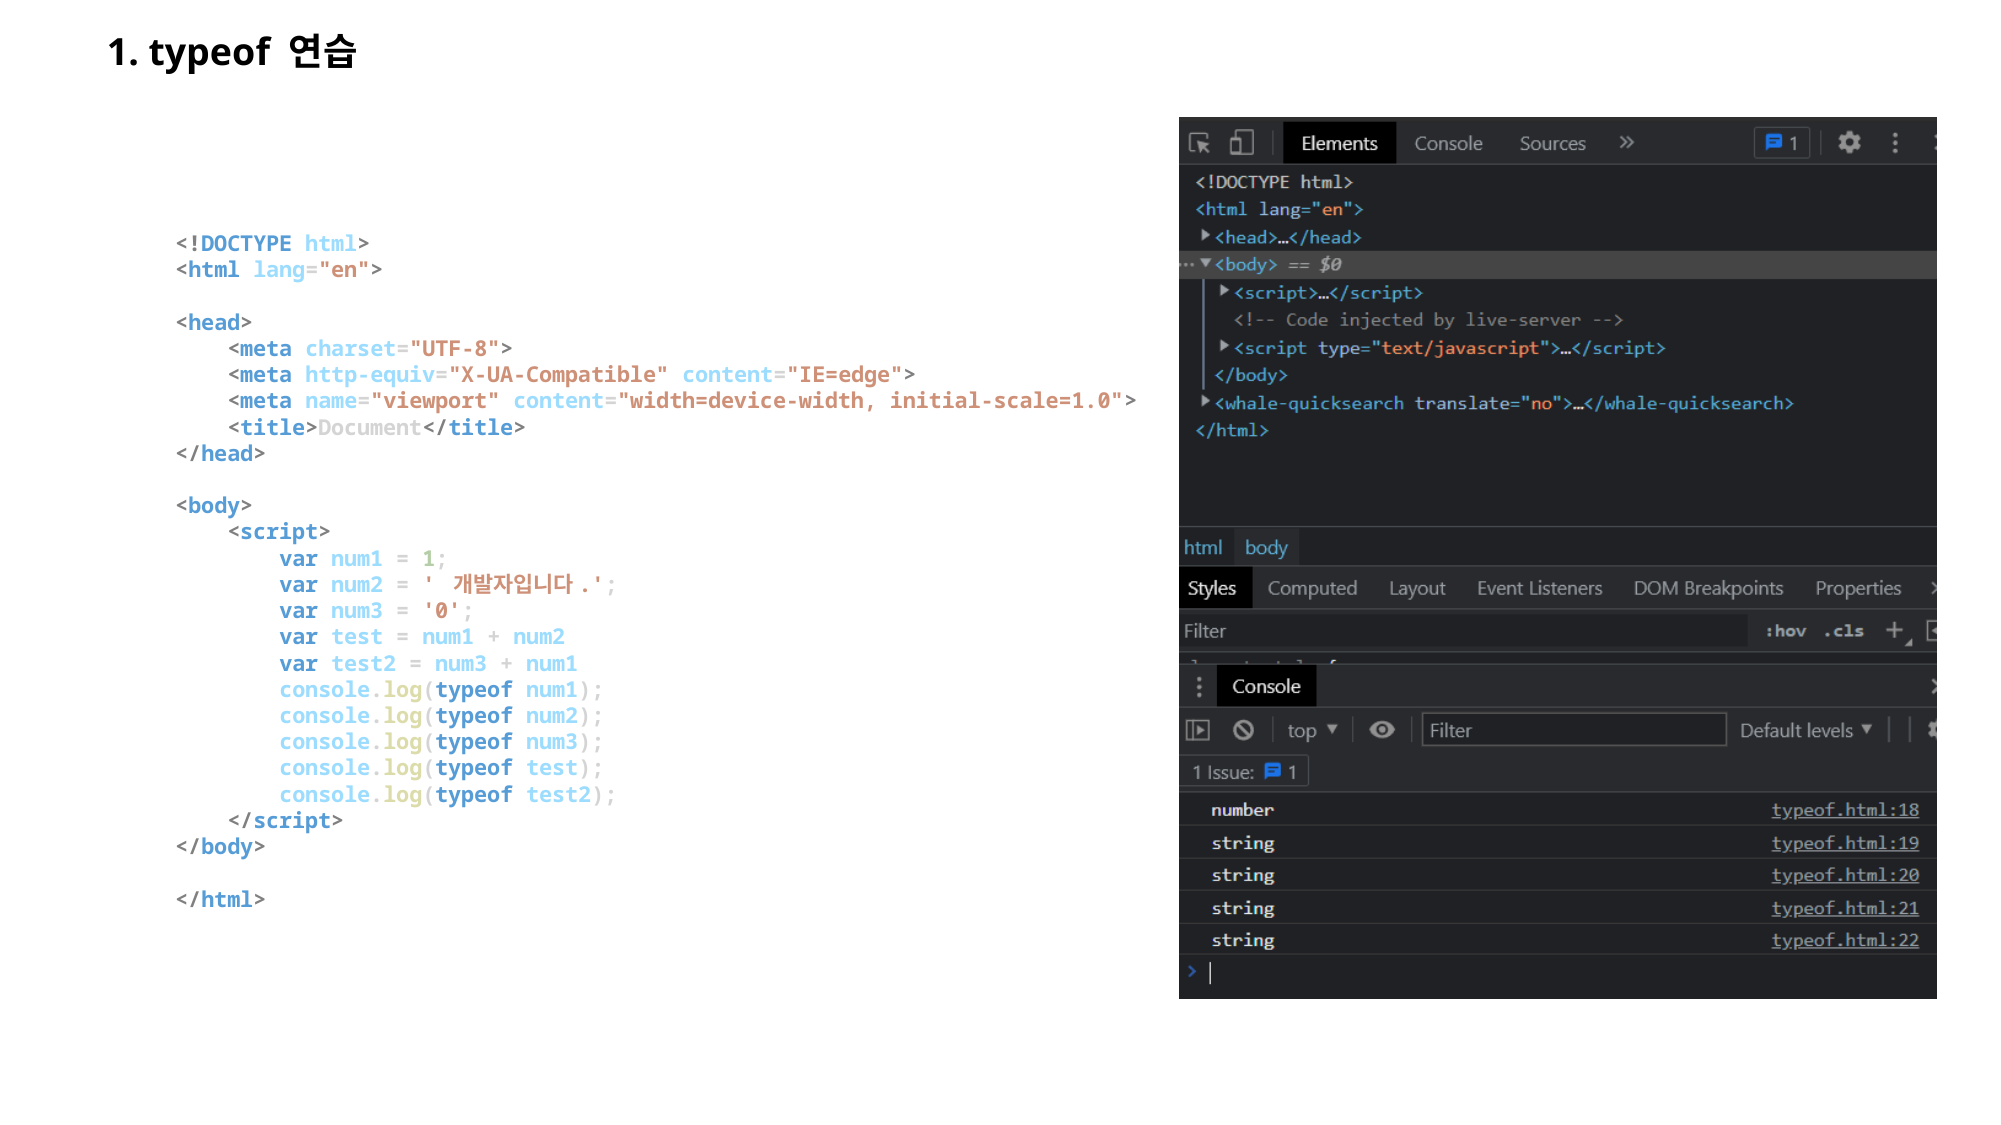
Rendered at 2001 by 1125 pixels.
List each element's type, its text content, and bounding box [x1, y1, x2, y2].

text_box <!DOCTYPE html> <html lang="en"> <head> <meta charset="UTF-8"> <meta http-equiv="X-UA-Compatible" content="IE=edge"> <meta name="viewport" content="width=device-width, initial-scale=1.0"> <title>Document</title> </head> <body> <script> var num1 = 1; var num2 = ' 개발자입니다.'; var num3 = '0'; var test = num1 + num2 var test2 = num3 + num1 console.log(typeof num1); console.log(typeof num2); console.log(typeof num3); console.log(typeof test); console.log(typeof test2); </script> </body> </html> [160, 222, 1161, 919]
text_box 1. typeof 연습 [92, 20, 704, 81]
picture [1179, 117, 1937, 999]
